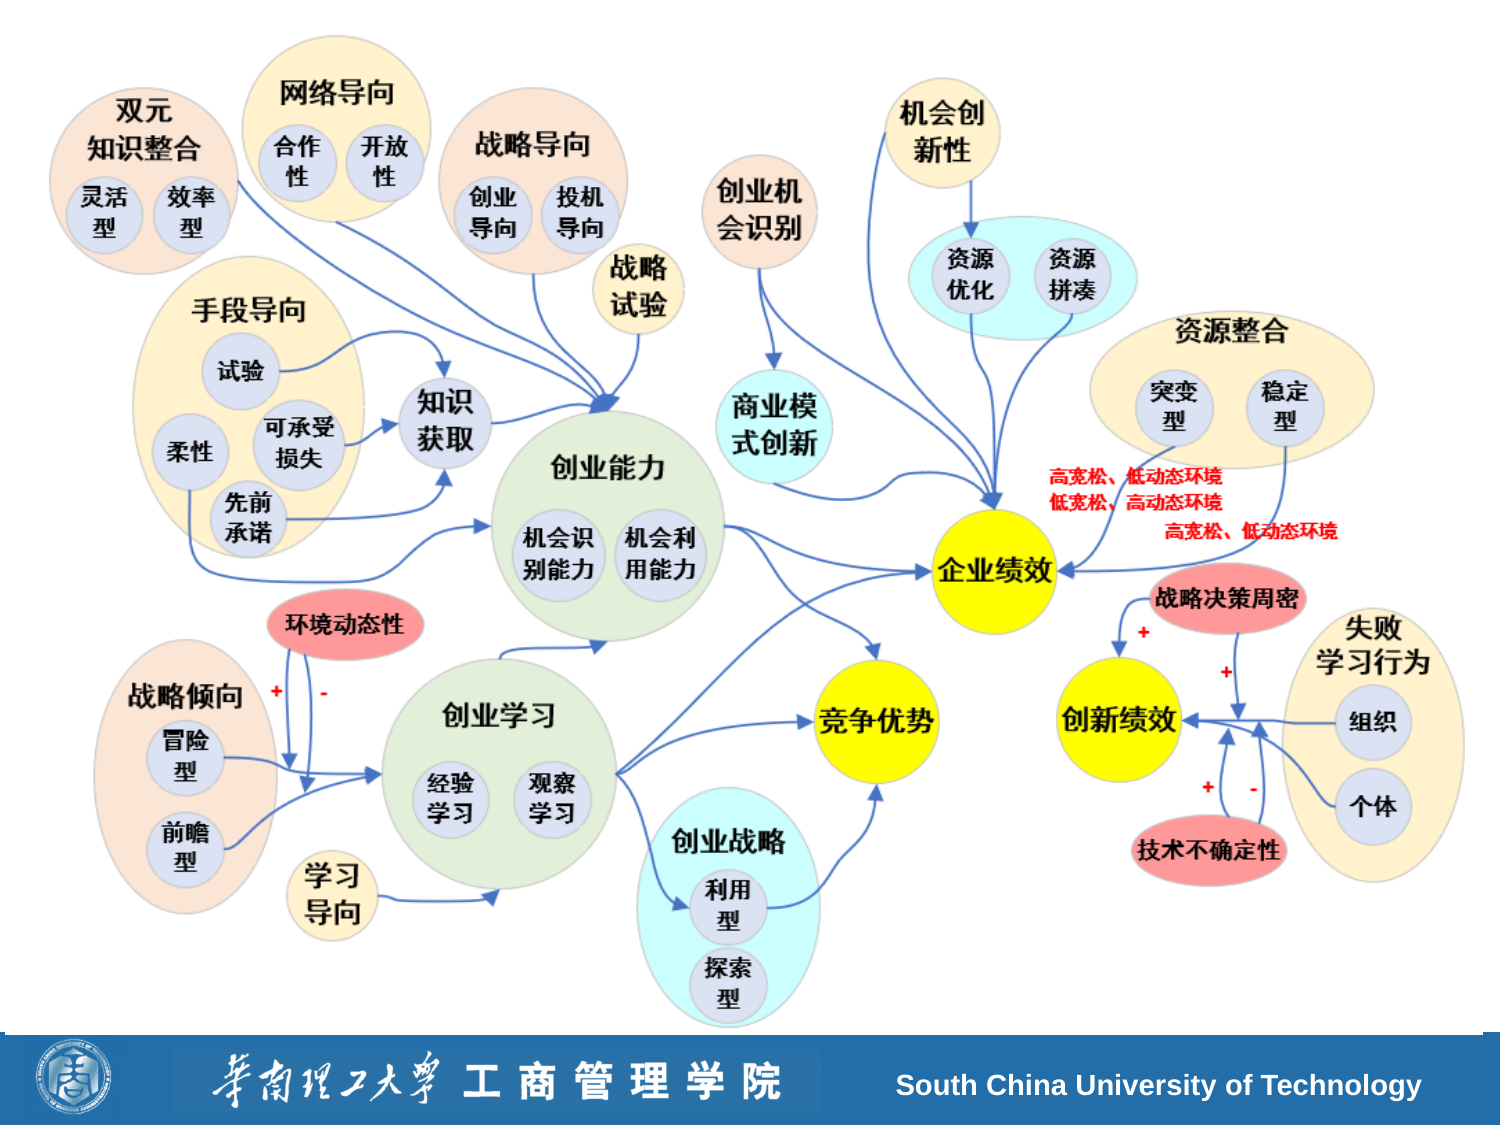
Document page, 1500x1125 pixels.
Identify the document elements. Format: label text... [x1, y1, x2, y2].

footer South China University of Technology [826, 1058, 1500, 1125]
picture [0, 18, 1500, 1125]
